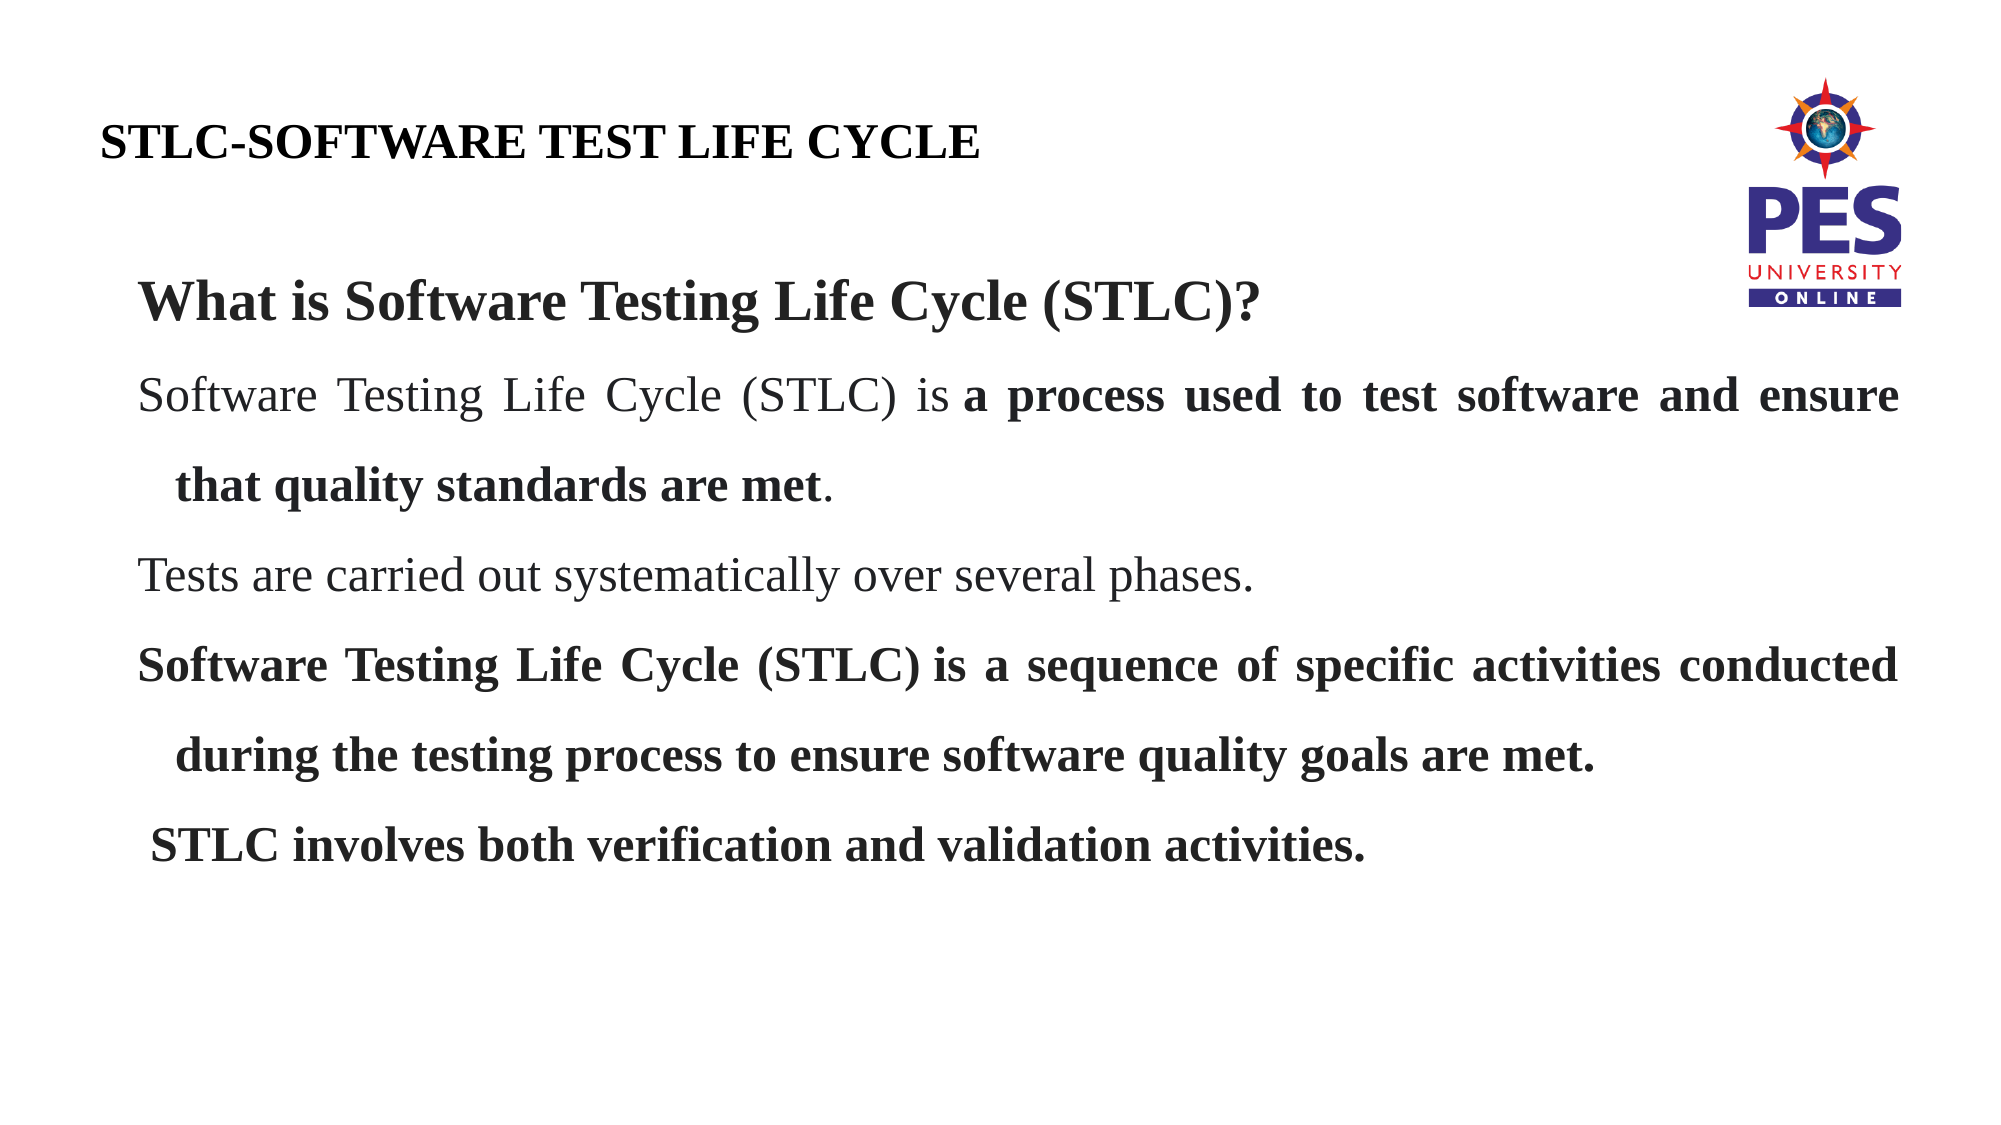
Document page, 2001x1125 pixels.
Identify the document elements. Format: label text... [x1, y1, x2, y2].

subtitle What is Software Testing Life Cycle (STLC)? Software Testing Life Cycle (STLC) is a process used to test software and ensure that quality standards are met. Tests are carried out systematically over several phases. Software Testing Life Cycle (STLC) is a sequence of specific activities conducted during the testing process to ensure software quality goals are met. STLC involves both verification and validation activities. [99, 263, 1900, 916]
picture [1748, 77, 1902, 307]
title STLC-SOFTWARE TEST LIFE CYCLE [99, 44, 1900, 233]
